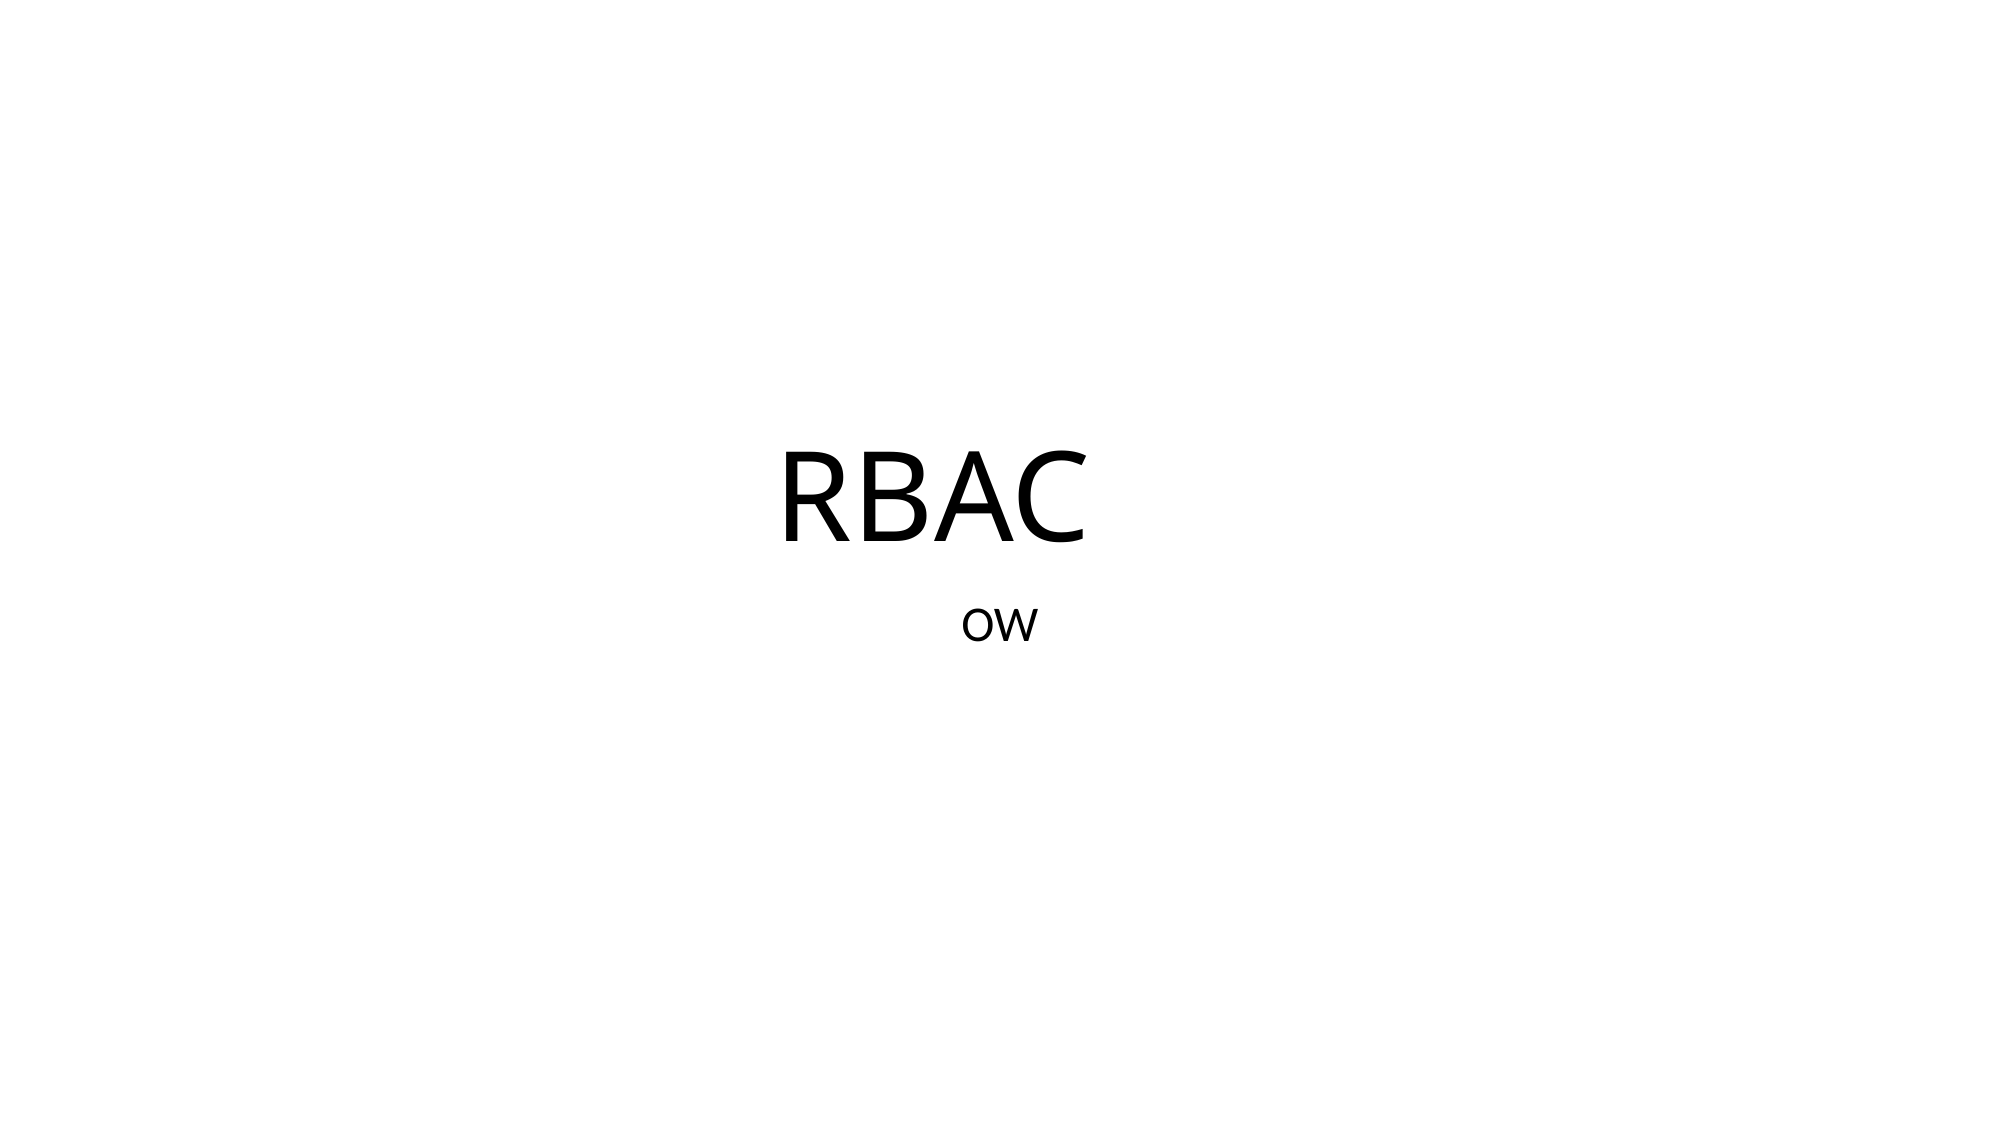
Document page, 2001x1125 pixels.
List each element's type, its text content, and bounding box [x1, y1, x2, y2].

title RBAC [249, 184, 1750, 576]
subtitle OW [249, 590, 1750, 863]
